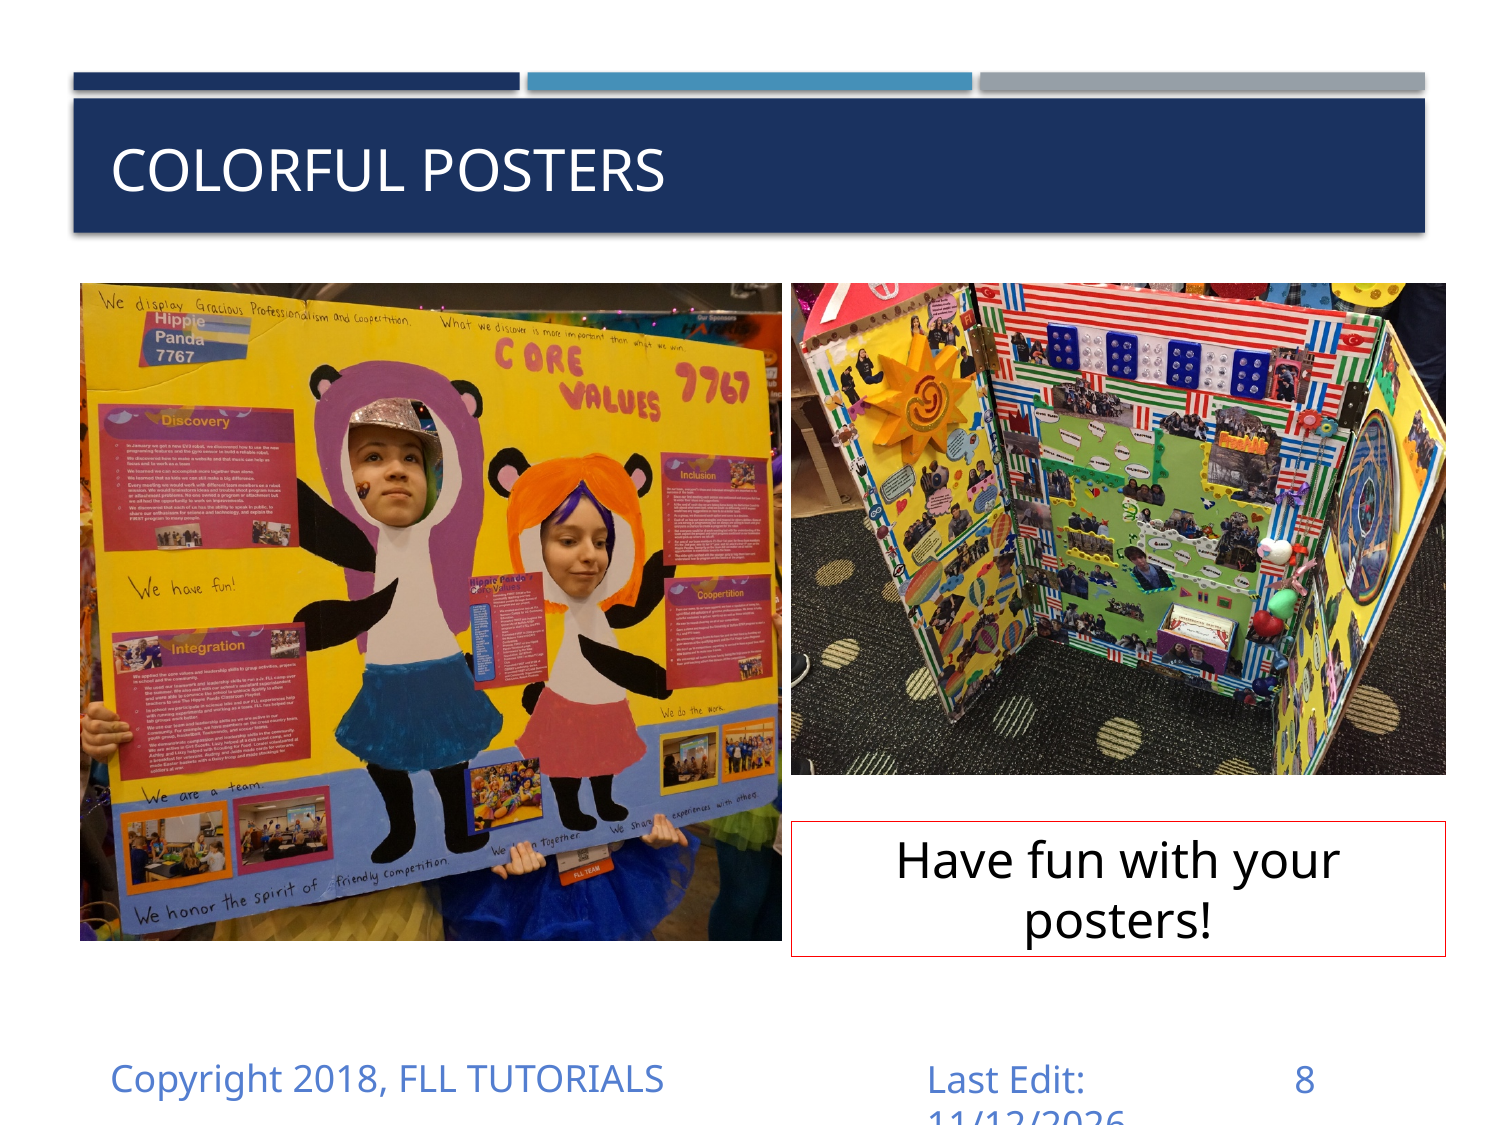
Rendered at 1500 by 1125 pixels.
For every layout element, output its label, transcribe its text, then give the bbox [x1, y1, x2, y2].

picture [790, 283, 1446, 775]
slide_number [911, 1048, 1262, 1109]
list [79, 283, 782, 941]
title COLORFUL posters [95, 112, 1406, 211]
slide_number 8 [1279, 1048, 1406, 1109]
text_box Have fun with your posters! [791, 821, 1446, 957]
footer Copyright 2018, FLL TUTORIALS [95, 1047, 895, 1108]
